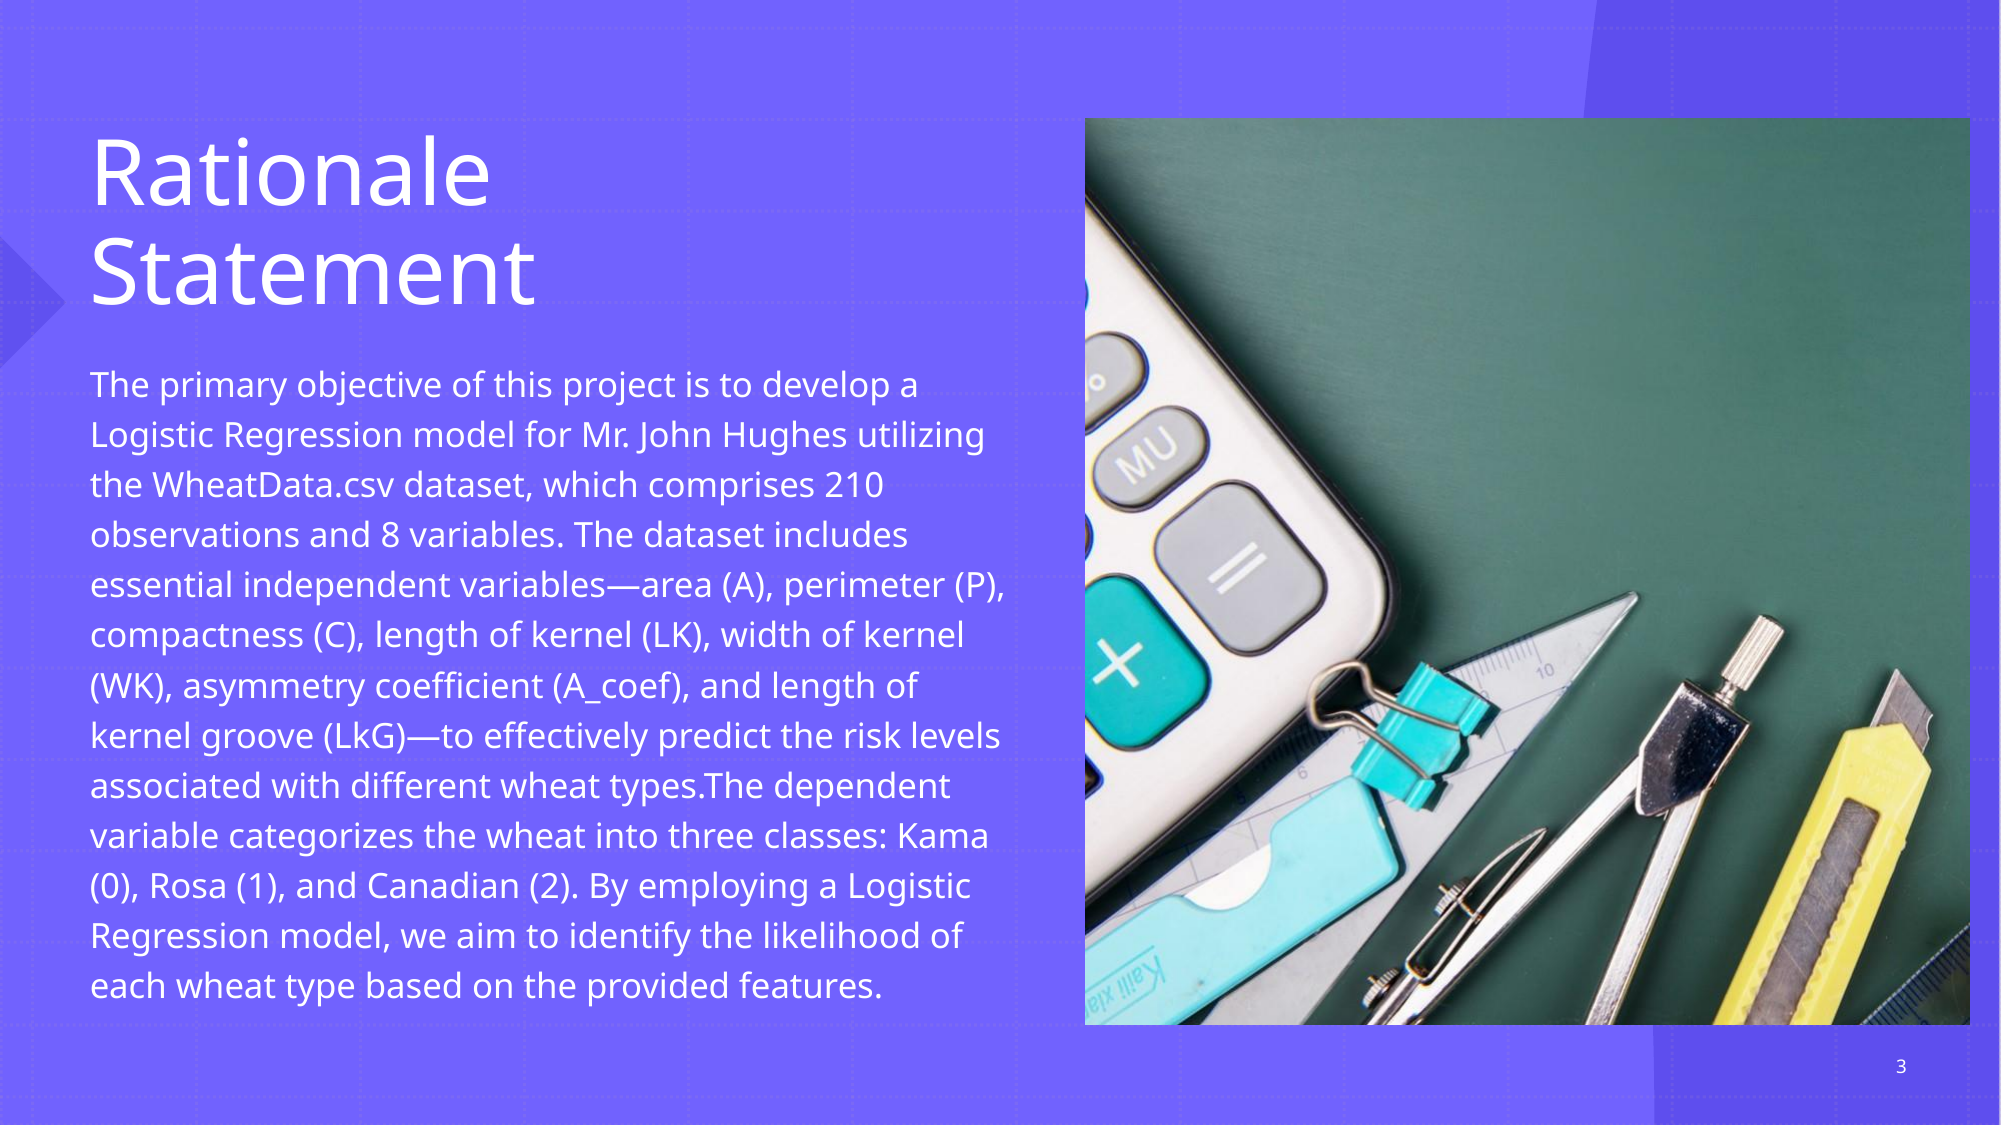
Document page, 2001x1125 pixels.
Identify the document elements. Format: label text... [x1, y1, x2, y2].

slide_number 3 [1835, 1037, 1967, 1098]
picture [1085, 118, 1970, 1025]
list The primary objective of this project is to develop a Logistic Regression model for Mr. John Hughes utilizing the WheatData.csv dataset, which comprises 210 observations and 8 variables. The dataset includes essential independent variables—area (A), perimeter (P), compactness (C), length of kernel (LK), width of kernel (WK), asymmetry coefficient (A_coef), and length of kernel groove (LkG)—to effectively predict the risk levels associated with different wheat types.The dependent variable categorizes the wheat into three classes: Kama (0), Rosa (1), and Canadian (2). By employing a Logistic Regression model, we aim to identify the likelihood of each wheat type based on the provided features. [75, 346, 1027, 1025]
title Rationale Statement [75, 118, 963, 346]
